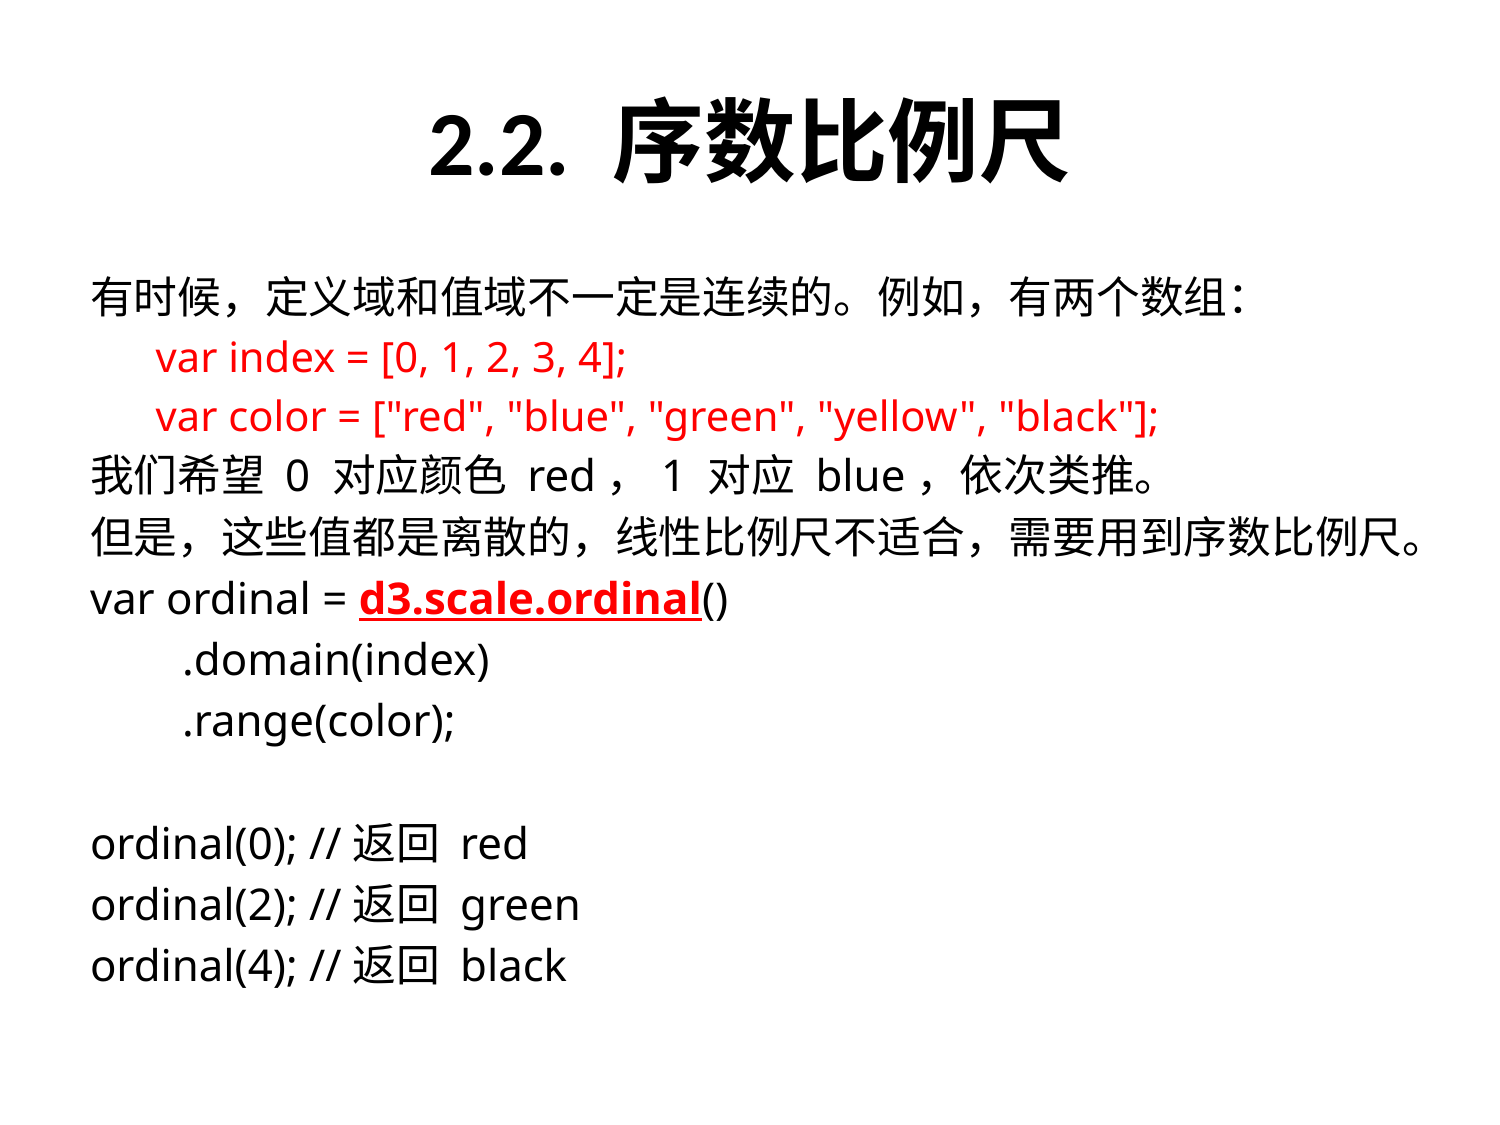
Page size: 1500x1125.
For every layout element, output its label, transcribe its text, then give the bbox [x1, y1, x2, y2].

title 2.2. 序数比例尺 [75, 45, 1425, 233]
list 有时候，定义域和值域不一定是连续的。例如，有两个数组： var index = [0, 1, 2, 3, 4]; var color = ["red", "blue", "green", "yellow", "black"]; 我们希望 0 对应颜色 red，1 对应 blue，依次类推。 但是，这些值都是离散的，线性比例尺不适合，需要用到序数比例尺。 var ordinal = d3.scale.ordinal() .domain(index) .range(color); ordinal(0); //返回 red ordinal(2); //返回 green ordinal(4); //返回 black [75, 262, 1425, 1005]
